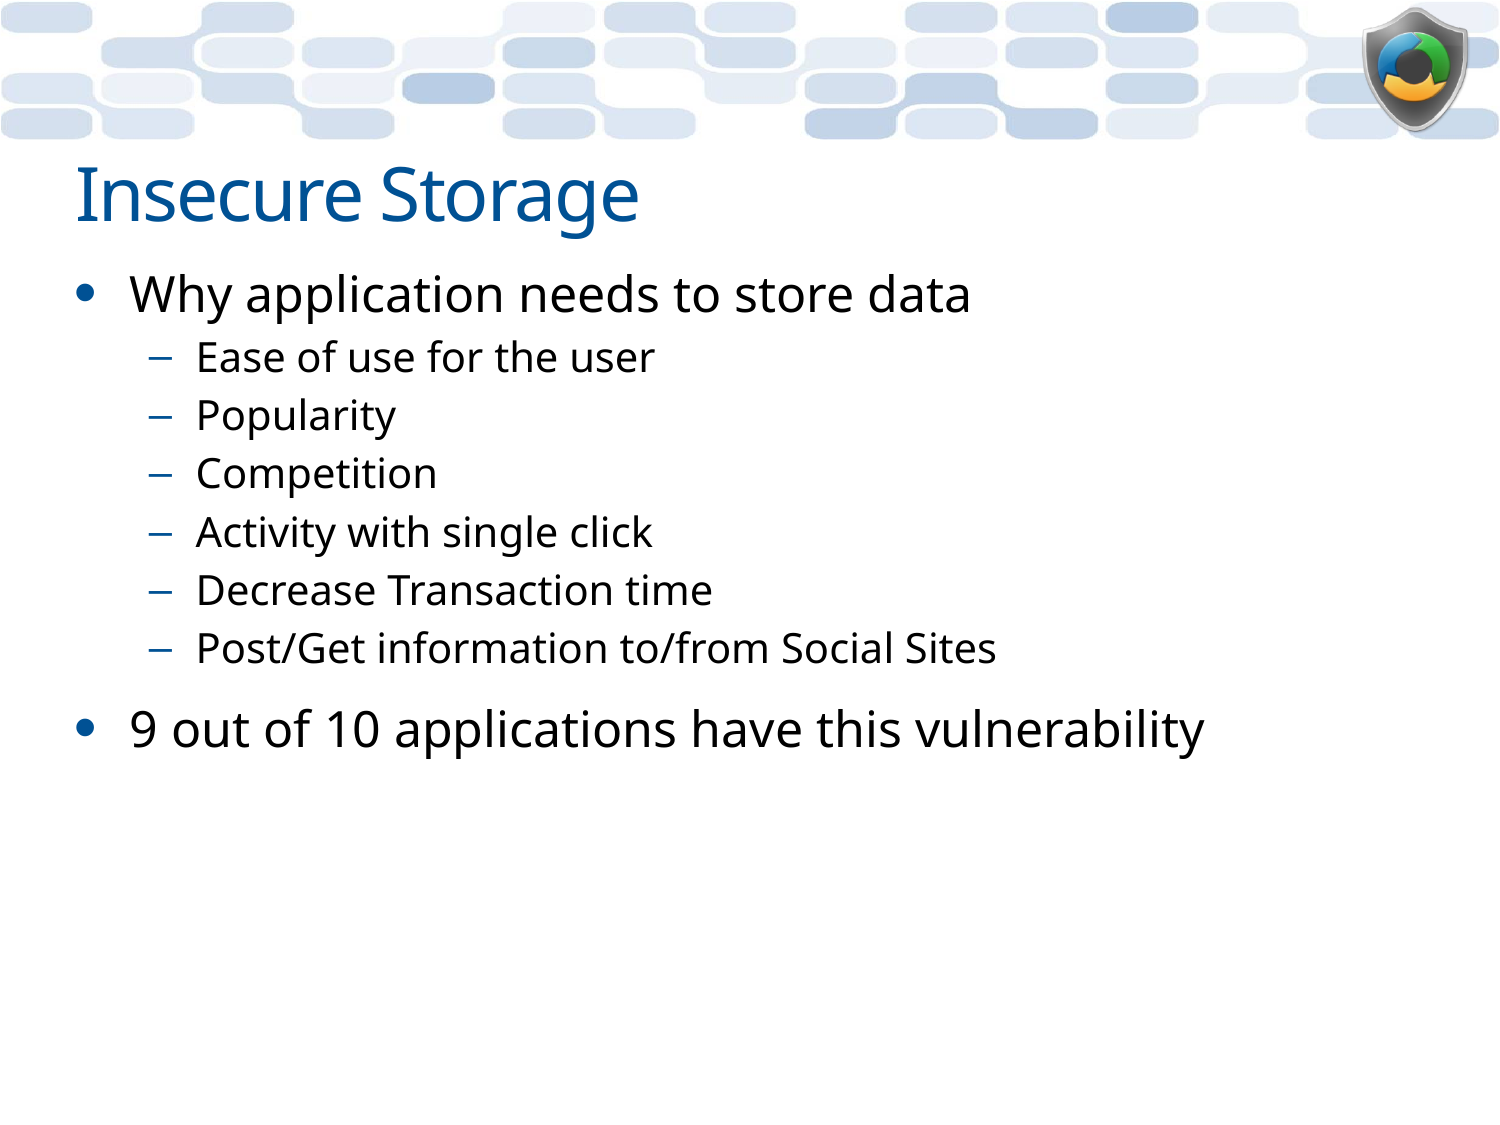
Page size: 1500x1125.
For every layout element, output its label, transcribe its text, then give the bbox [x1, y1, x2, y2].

picture [0, 0, 1500, 140]
list Why application needs to store data Ease of use for the user Popularity Competition Activity with single click Decrease Transaction time Post/Get information to/from Social Sites 9 out of 10 applications have this vulnerability [73, 262, 1424, 773]
title Insecure Storage [75, 146, 1425, 238]
